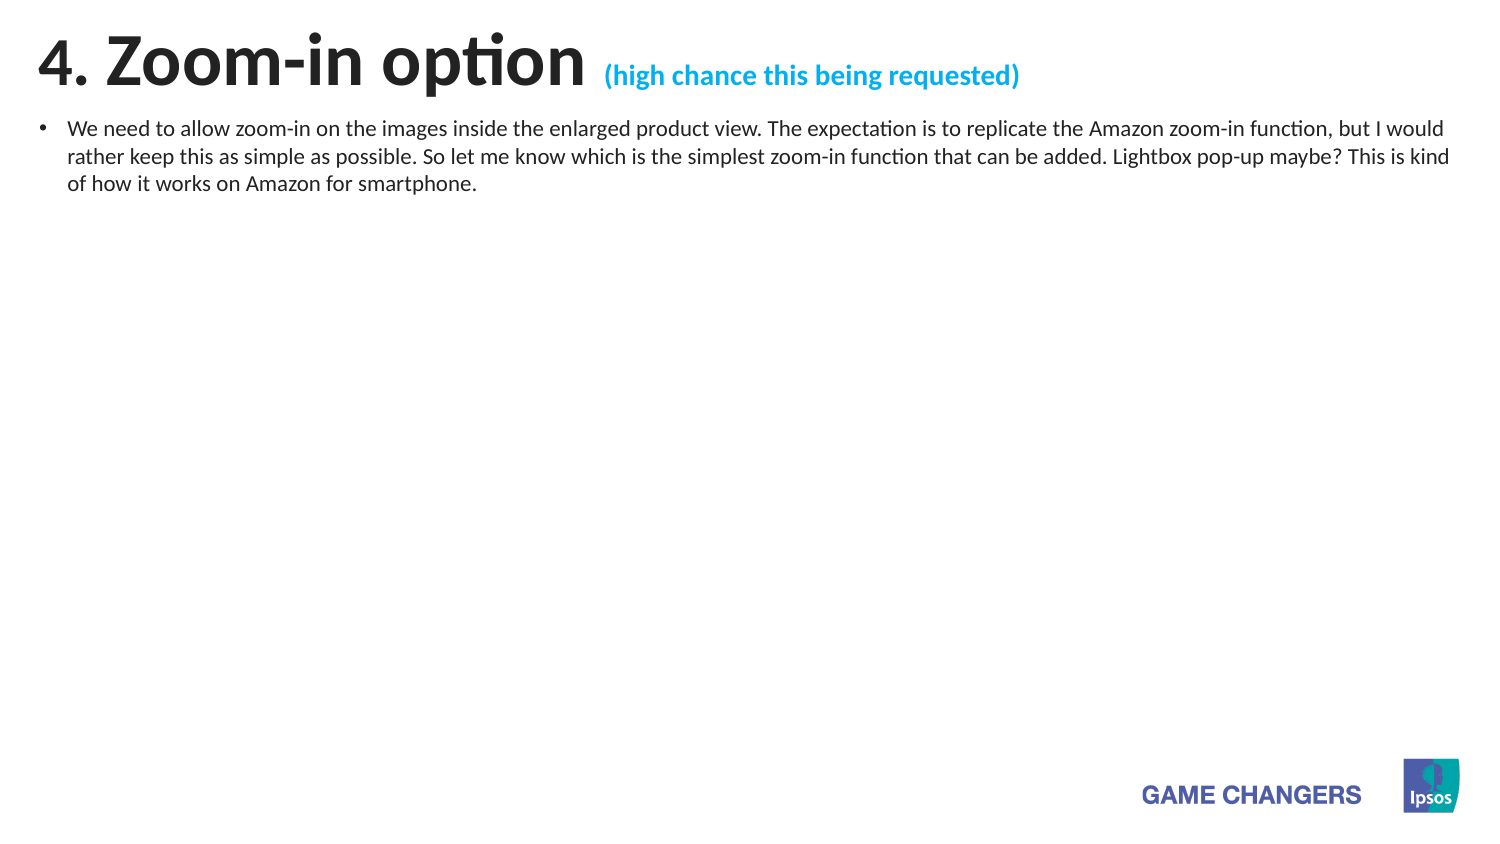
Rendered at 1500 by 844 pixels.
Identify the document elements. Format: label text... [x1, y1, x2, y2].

title 4. Zoom-in option (high chance this being requested) [38, 20, 1459, 103]
text_box We need to allow zoom-in on the images inside the enlarged product view. The expectation is to replicate the Amazon zoom-in function, but I would rather keep this as simple as possible. So let me know which is the simplest zoom-in function that can be added. Lightbox pop-up maybe? This is kind of how it works on Amazon for smartphone. [38, 113, 1472, 197]
picture [1142, 766, 1370, 813]
picture [1397, 758, 1460, 813]
